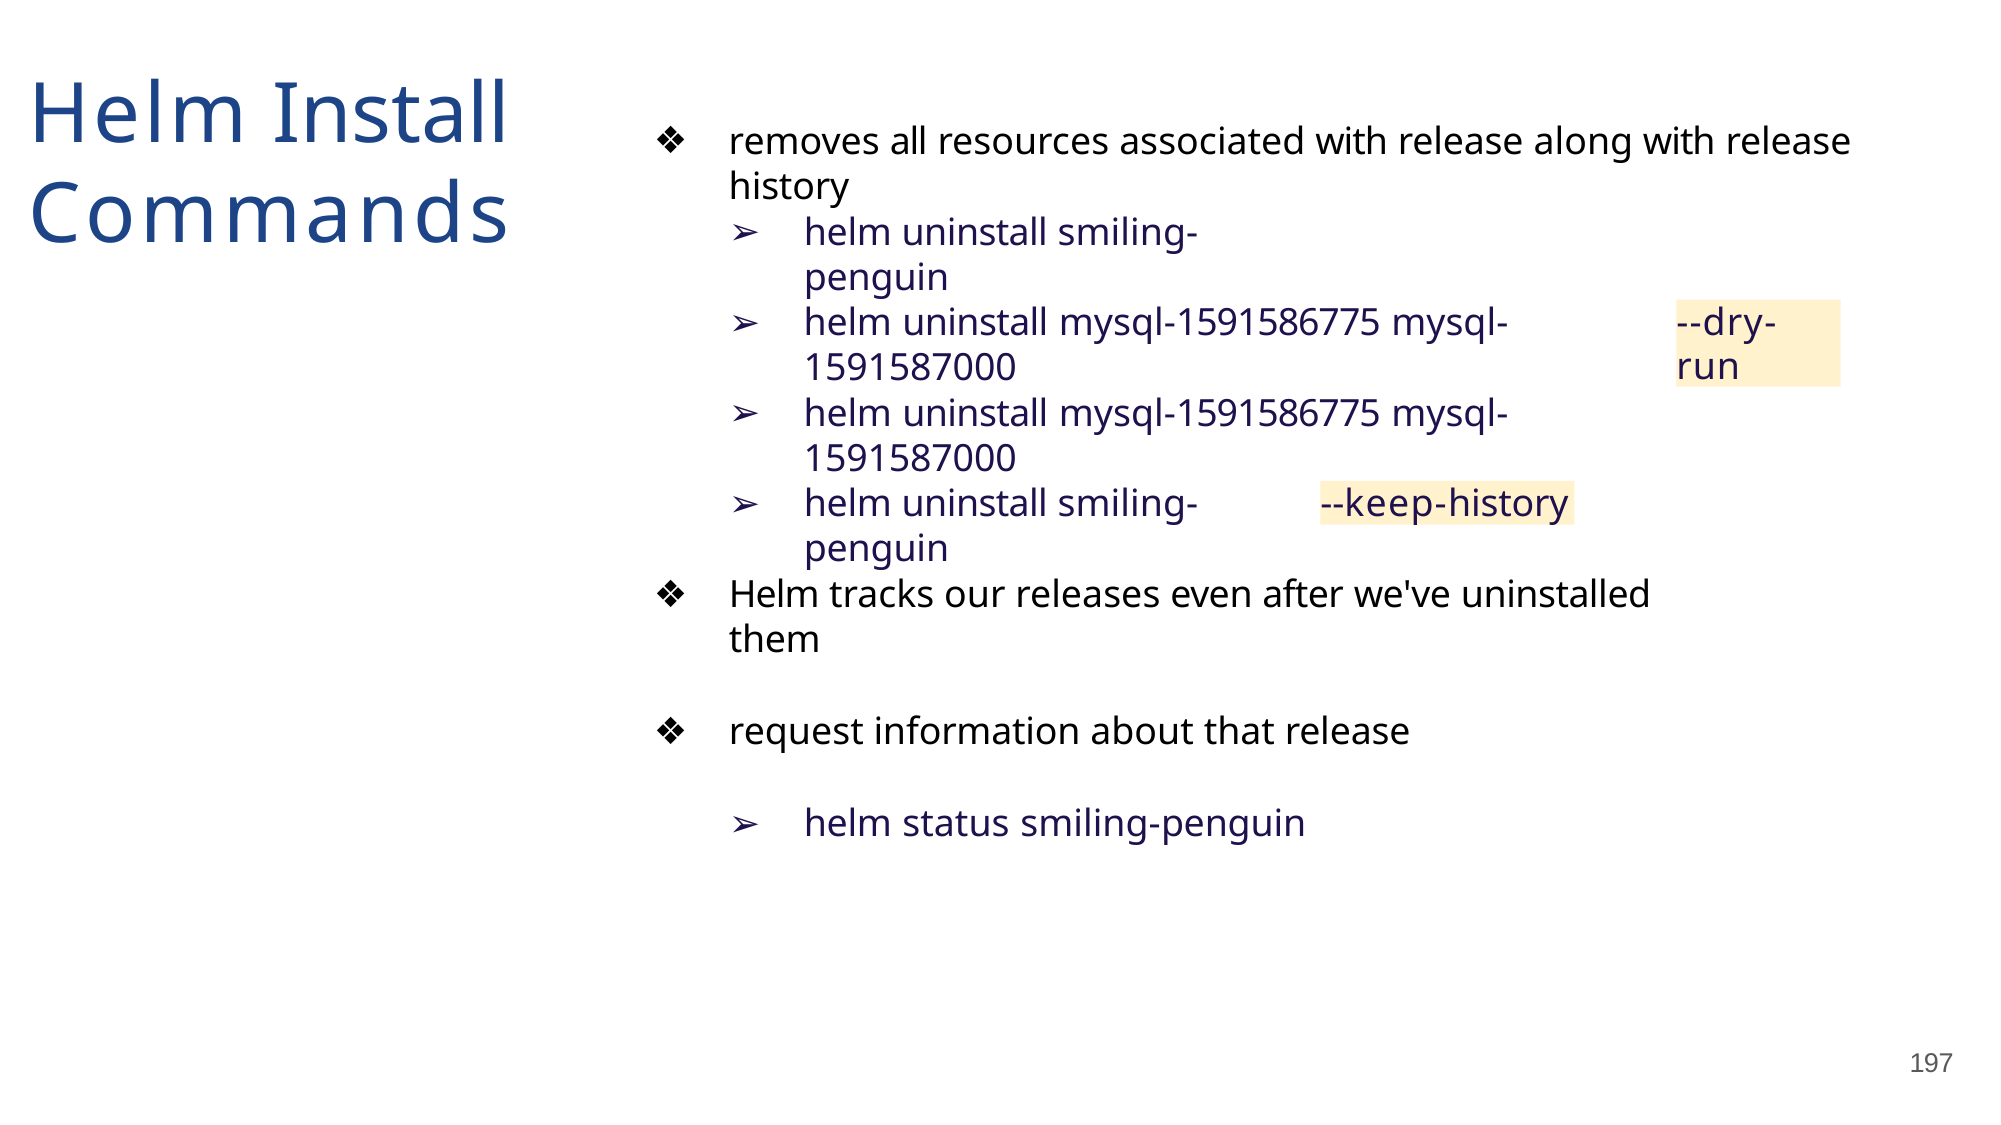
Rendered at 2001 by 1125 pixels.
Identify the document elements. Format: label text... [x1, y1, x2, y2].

text_box Helm tracks our releases even after we've uninstalled them request information about that release helm status smiling-penguin [651, 567, 1703, 845]
text_box helm uninstall smiling-penguin [726, 205, 1315, 296]
text_box removes all resources associated with release along with release history [651, 114, 1921, 207]
slide_number 197 [1903, 1045, 1963, 1125]
text_box --dry-run [1676, 299, 1841, 387]
title Helm Install Commands [26, 57, 640, 260]
text_box helm uninstall mysql-1591586775 mysql-1591587000 [726, 296, 1671, 386]
text_box helm uninstall smiling-penguin [726, 477, 1315, 567]
text_box --keep-history [1320, 480, 1575, 525]
text_box helm uninstall mysql-1591586775 mysql-1591587000 [726, 386, 1671, 479]
